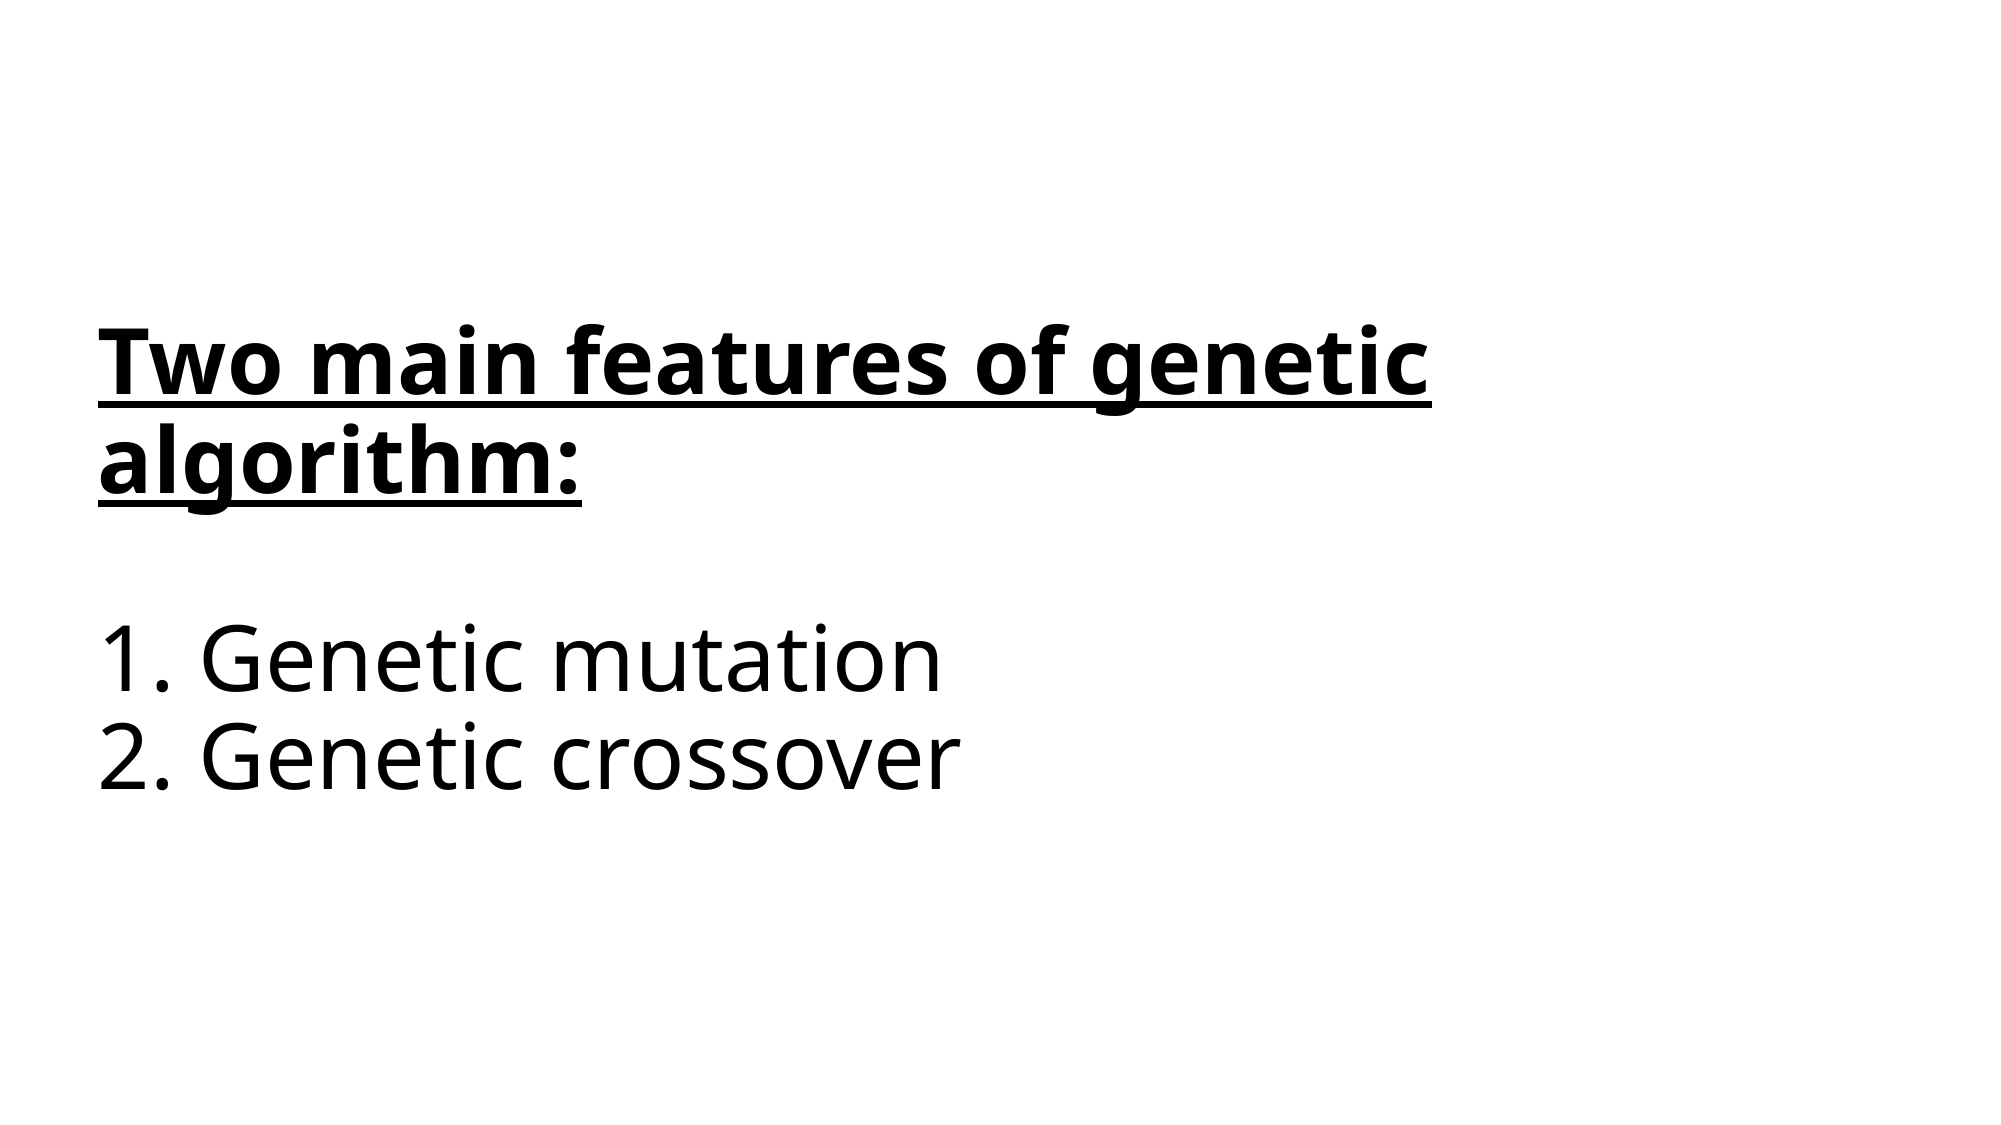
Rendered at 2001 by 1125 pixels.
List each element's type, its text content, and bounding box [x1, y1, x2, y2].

title Two main features of genetic algorithm: 1. Genetic mutation 2. Genetic crossover [82, 267, 1808, 857]
